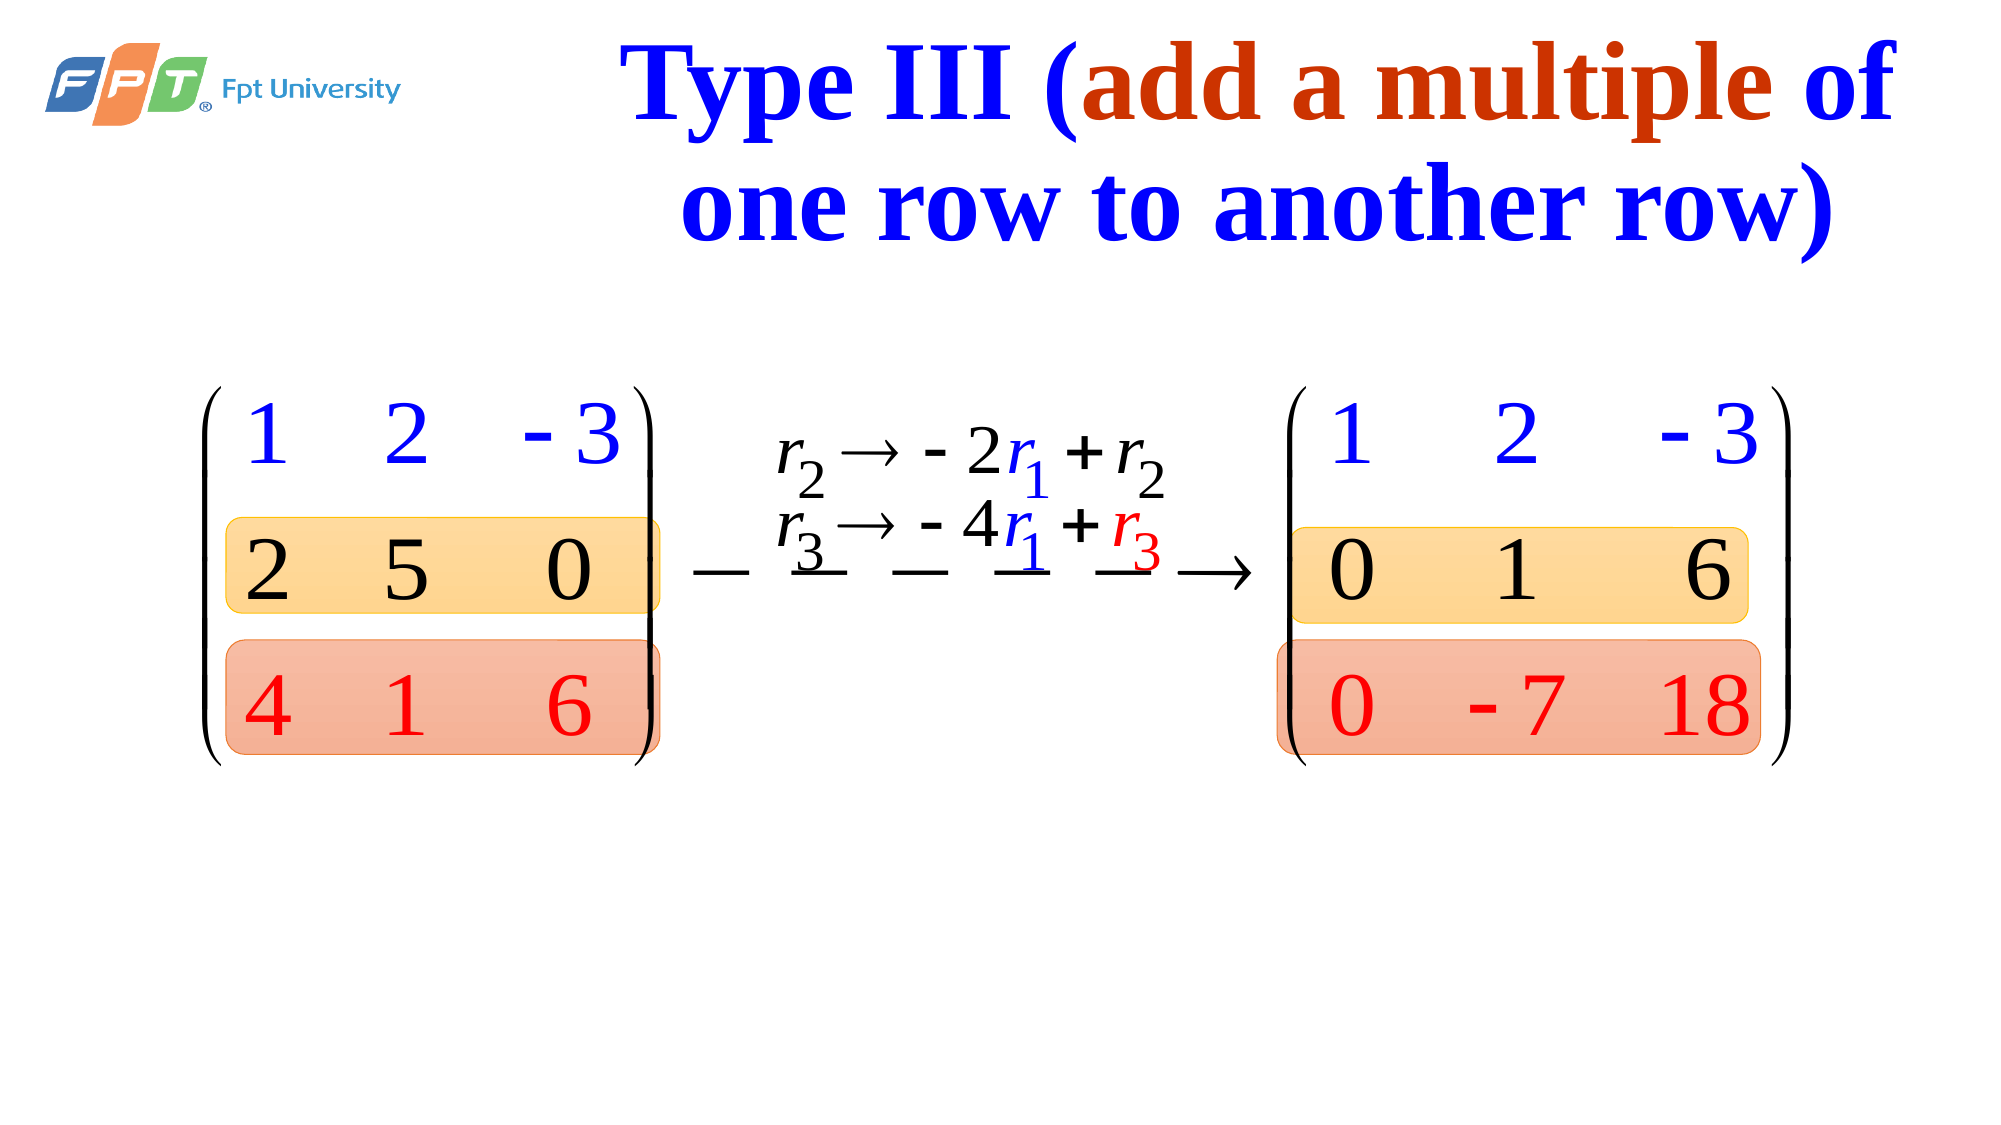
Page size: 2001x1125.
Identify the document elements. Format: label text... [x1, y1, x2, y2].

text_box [184, 369, 1816, 782]
title Type III (add a multiple of one row to another row) [516, 20, 2000, 267]
text_box [0, 0, 434, 162]
